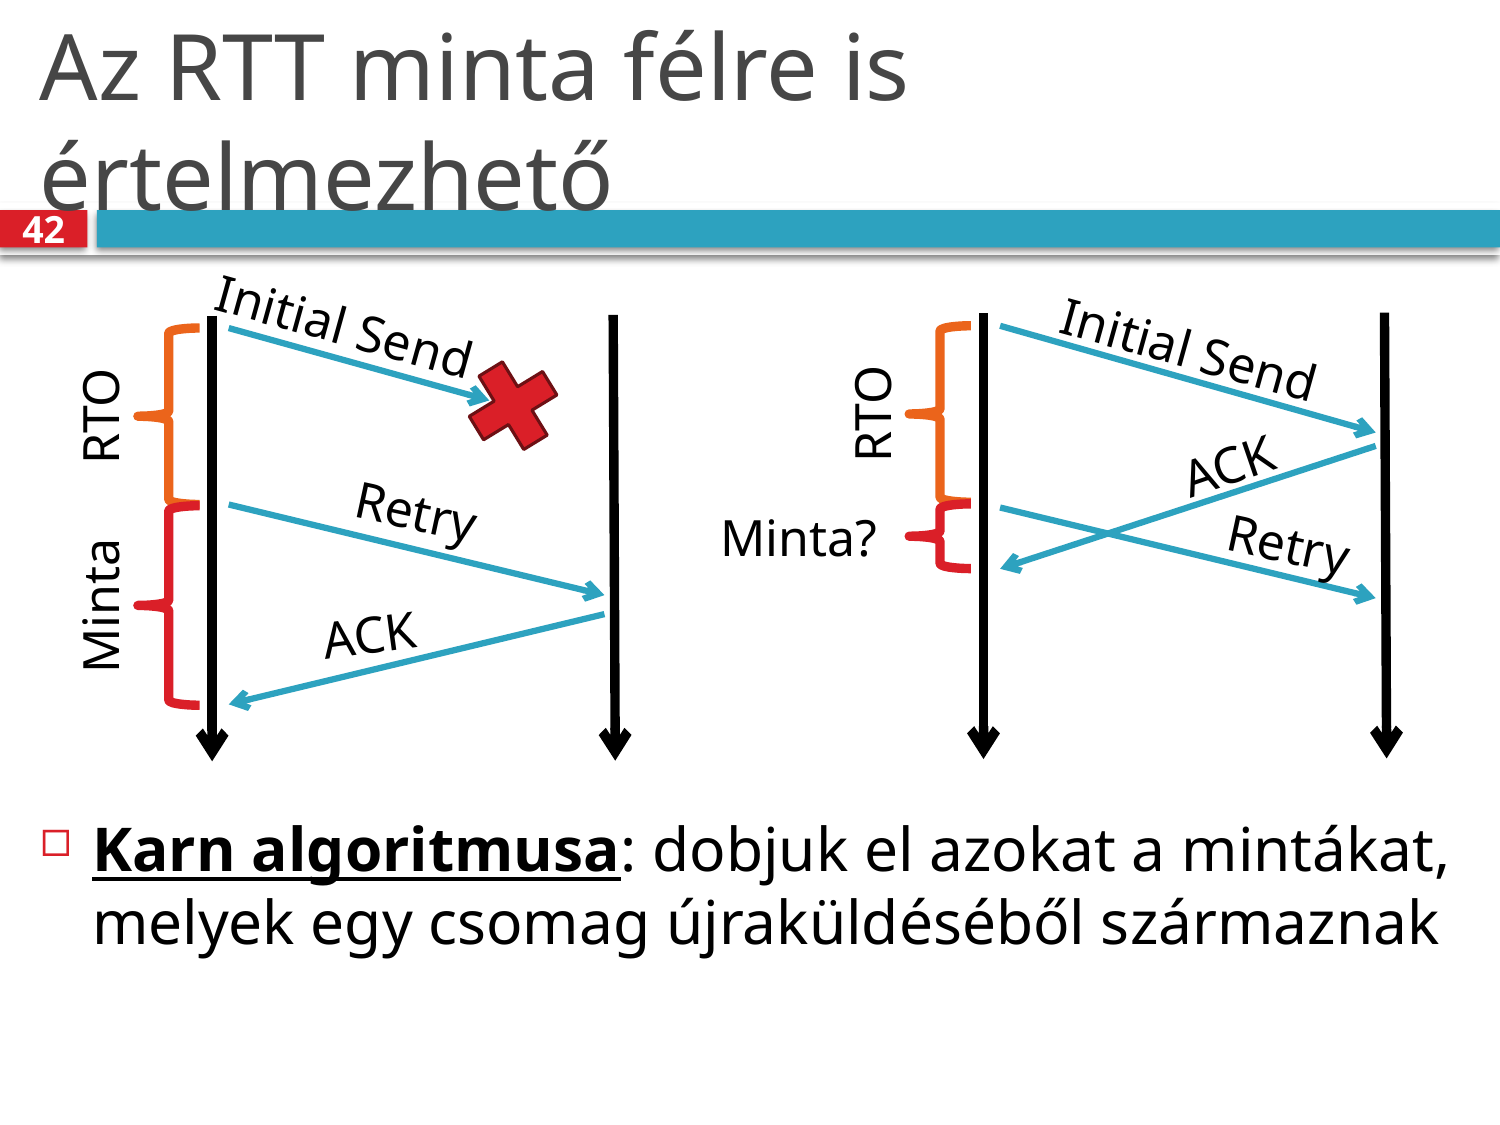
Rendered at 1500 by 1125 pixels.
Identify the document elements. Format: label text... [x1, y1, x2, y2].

title Az RTT minta félre is értelmezhető [24, 37, 1475, 200]
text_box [61, 327, 200, 496]
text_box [999, 311, 1377, 426]
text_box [833, 325, 972, 498]
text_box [228, 604, 605, 705]
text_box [999, 505, 1377, 599]
list Karn algoritmusa: dobjuk el azokat a mintákat, melyek egy csomag újraküldéséből származnak [24, 804, 1475, 1100]
text_box [467, 370, 559, 451]
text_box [61, 496, 200, 716]
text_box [180, 288, 510, 401]
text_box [228, 472, 605, 596]
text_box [999, 426, 1377, 505]
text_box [612, 314, 616, 761]
slide_number 42 [0, 206, 88, 257]
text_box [680, 498, 972, 575]
